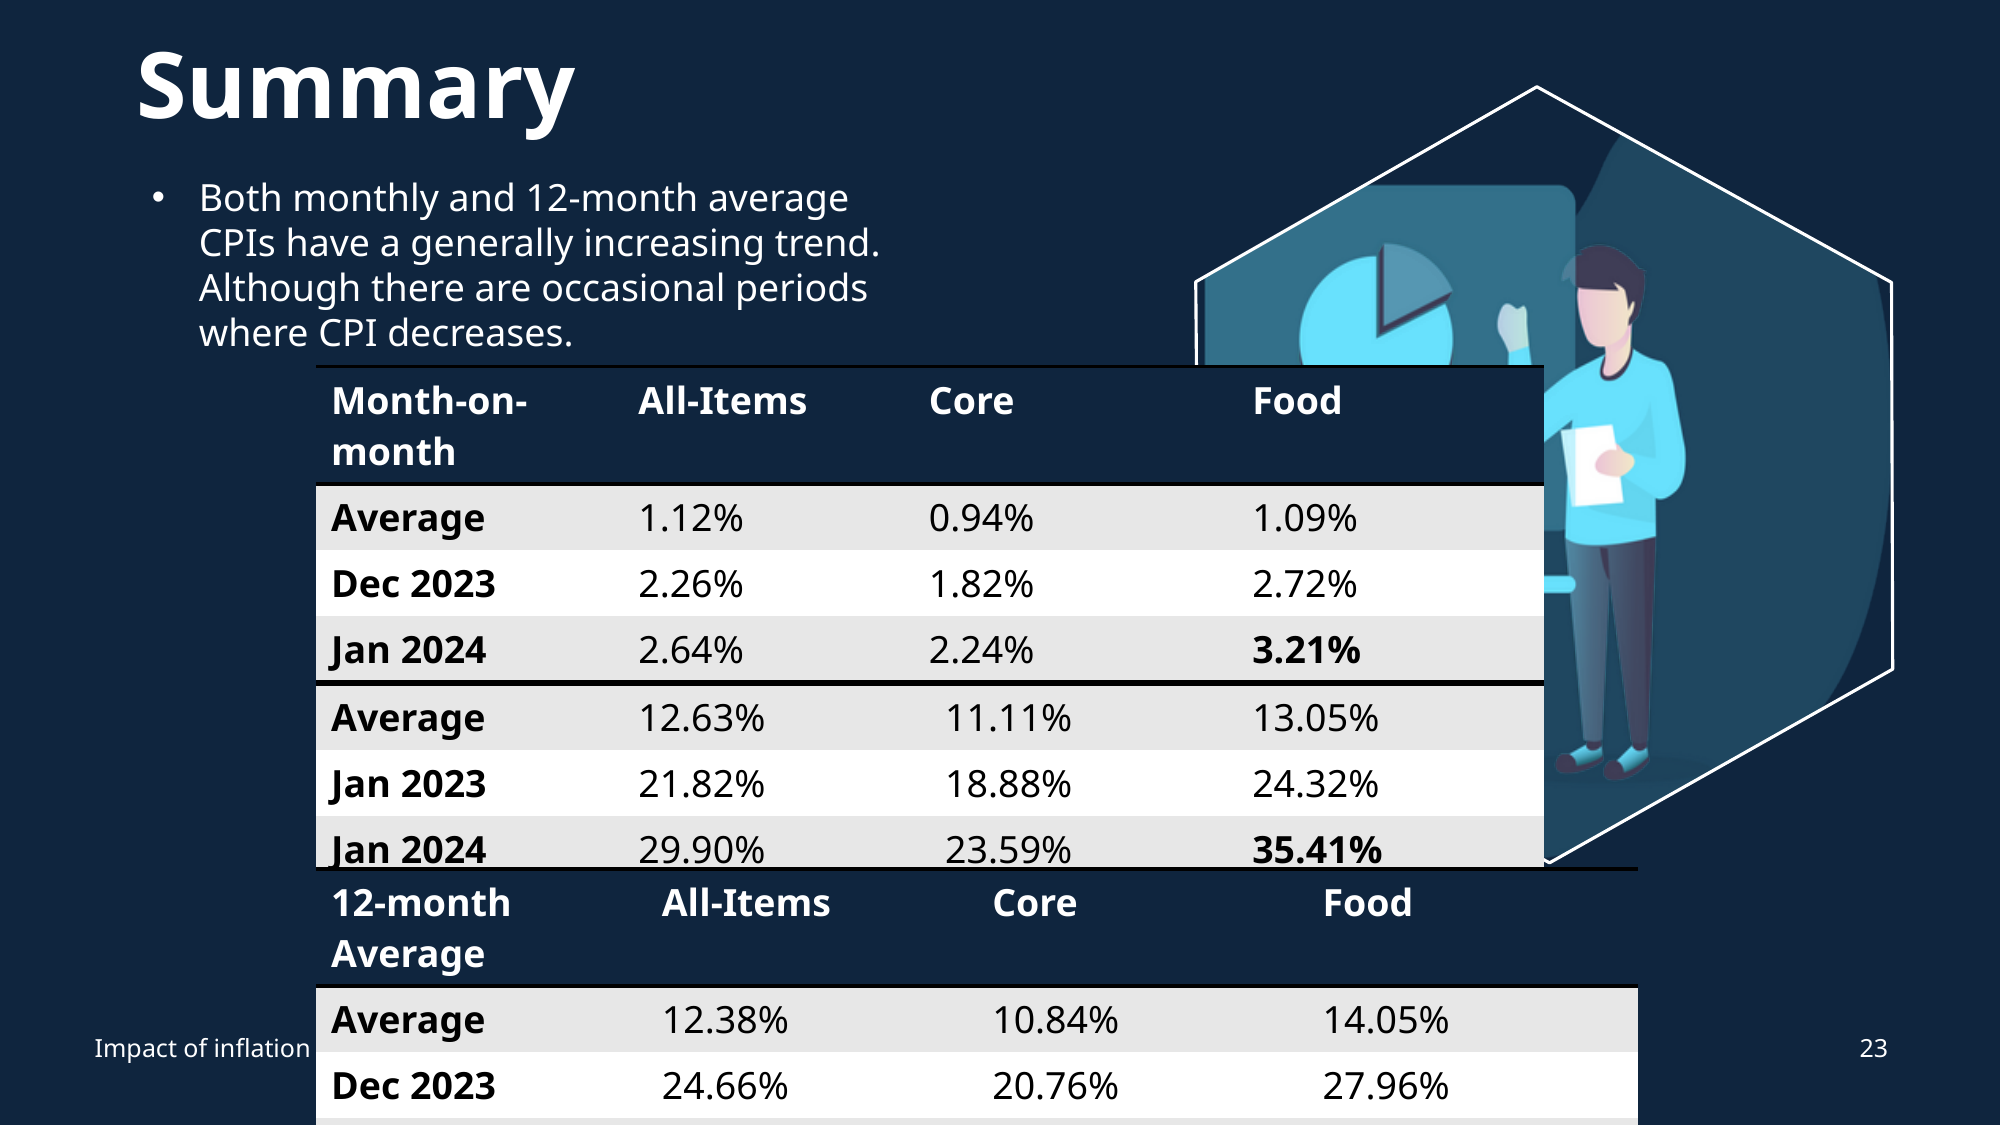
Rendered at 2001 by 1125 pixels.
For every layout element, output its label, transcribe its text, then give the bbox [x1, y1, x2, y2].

table_cell 35.41% [1237, 863, 1544, 867]
table_cell 0.94% [914, 486, 1195, 550]
table_cell 2.64% [623, 616, 914, 680]
table_cell Average [316, 486, 623, 550]
table_cell 11.11% [930, 686, 1066, 750]
table_cell 1.12% [623, 486, 914, 550]
table_cell Jan 2024 [316, 816, 623, 867]
table_header Month-on-month [316, 368, 623, 482]
table_cell 20.76% [977, 1052, 1308, 1118]
table_cell 10.84% [977, 988, 1308, 1052]
table_cell Dec 2023 [316, 550, 623, 616]
picture [1066, 86, 1893, 863]
table_cell 24.66% [647, 1052, 977, 1118]
table_cell 25.35% [647, 1118, 977, 1125]
table_header 12-month Average [316, 871, 647, 984]
table_cell 2.24% [914, 616, 1066, 680]
table_cell Dec 2023 [316, 1052, 647, 1118]
table_cell 2.26% [623, 550, 914, 616]
table_cell Average [316, 686, 623, 750]
table_header Core [914, 368, 1195, 482]
table_cell 14.05% [1308, 988, 1638, 1052]
title Summary [121, 32, 1733, 142]
table_cell 12.63% [623, 686, 930, 750]
footer Impact of inflation on consumer spending in Nigeria [79, 1020, 316, 1080]
text_box 23 [1836, 1019, 1912, 1080]
table_cell Jan 2024 [316, 616, 623, 680]
table_cell Average [316, 988, 647, 1052]
table_cell 12.38% [647, 988, 977, 1052]
table_cell Jan 2023 [316, 750, 623, 816]
table_header Food [1308, 871, 1638, 984]
table_header Core [977, 871, 1308, 984]
table_header All-Items [623, 368, 914, 482]
table_cell 23.59% [930, 816, 1237, 867]
table_cell 21.15% [977, 1118, 1308, 1125]
table_cell 28.91% [1308, 1118, 1638, 1125]
table_cell 18.88% [930, 750, 1195, 816]
table_cell 27.96% [1308, 1052, 1638, 1118]
list Both monthly and 12-month average CPIs have a generally increasing trend. Although there are occasional periods where CPI decreases. [136, 166, 951, 367]
table_cell 21.82% [623, 750, 930, 816]
table_cell Jan 2024 [316, 1118, 647, 1125]
table_cell 29.90% [623, 816, 930, 867]
table_cell 1.82% [914, 550, 1066, 616]
table_header All-Items [647, 871, 977, 984]
